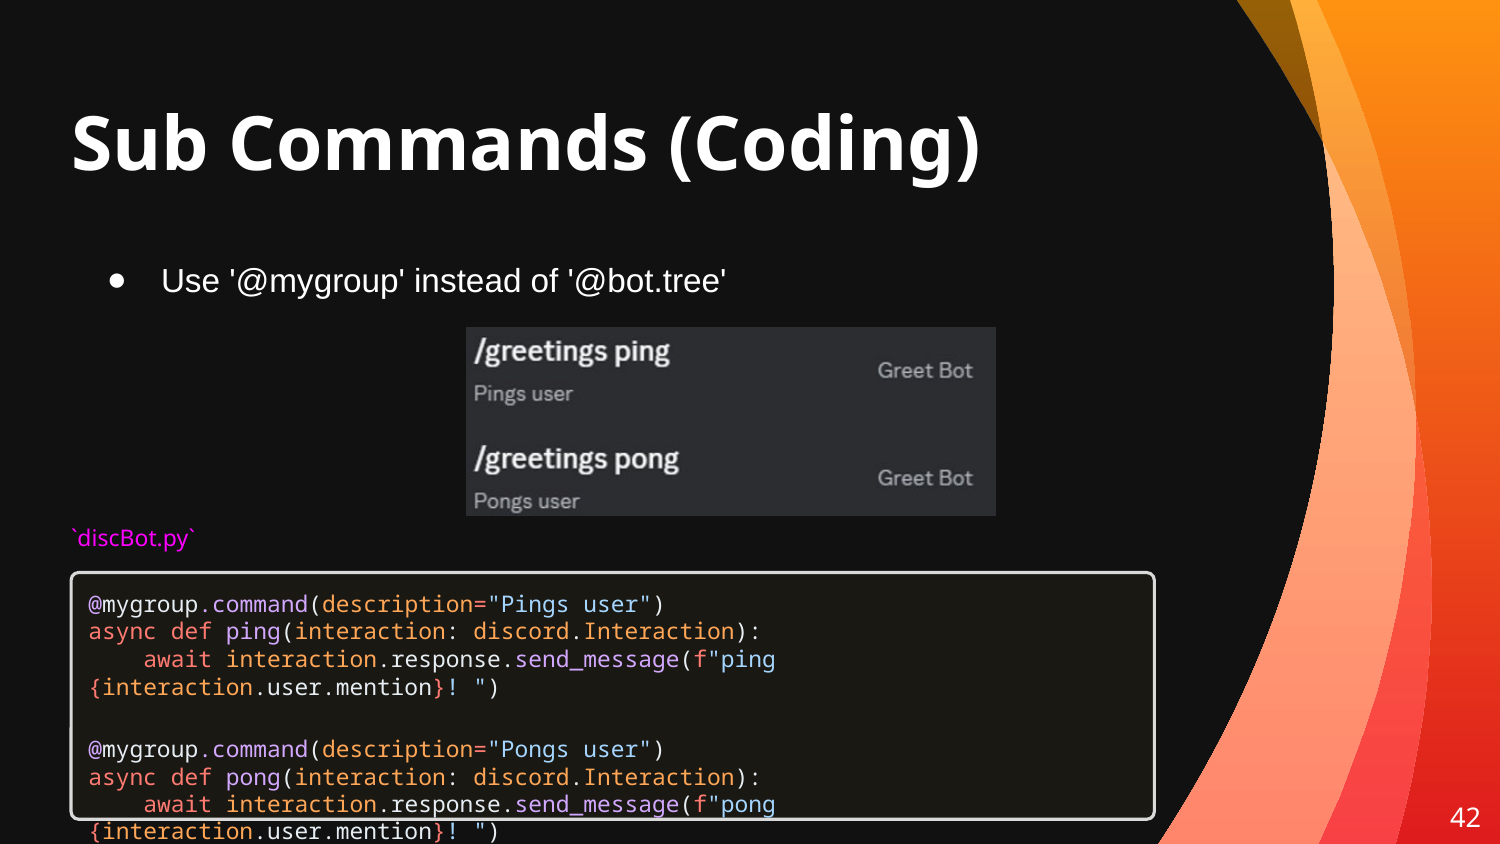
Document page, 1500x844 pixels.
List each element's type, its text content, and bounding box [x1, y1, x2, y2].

slide_number 42 [1391, 793, 1482, 844]
picture [466, 327, 996, 516]
title Sub Commands (Coding) [71, 63, 1429, 186]
text_box Use '@mygroup' instead of '@bot.tree' [71, 231, 1392, 307]
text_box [70, 509, 1155, 820]
